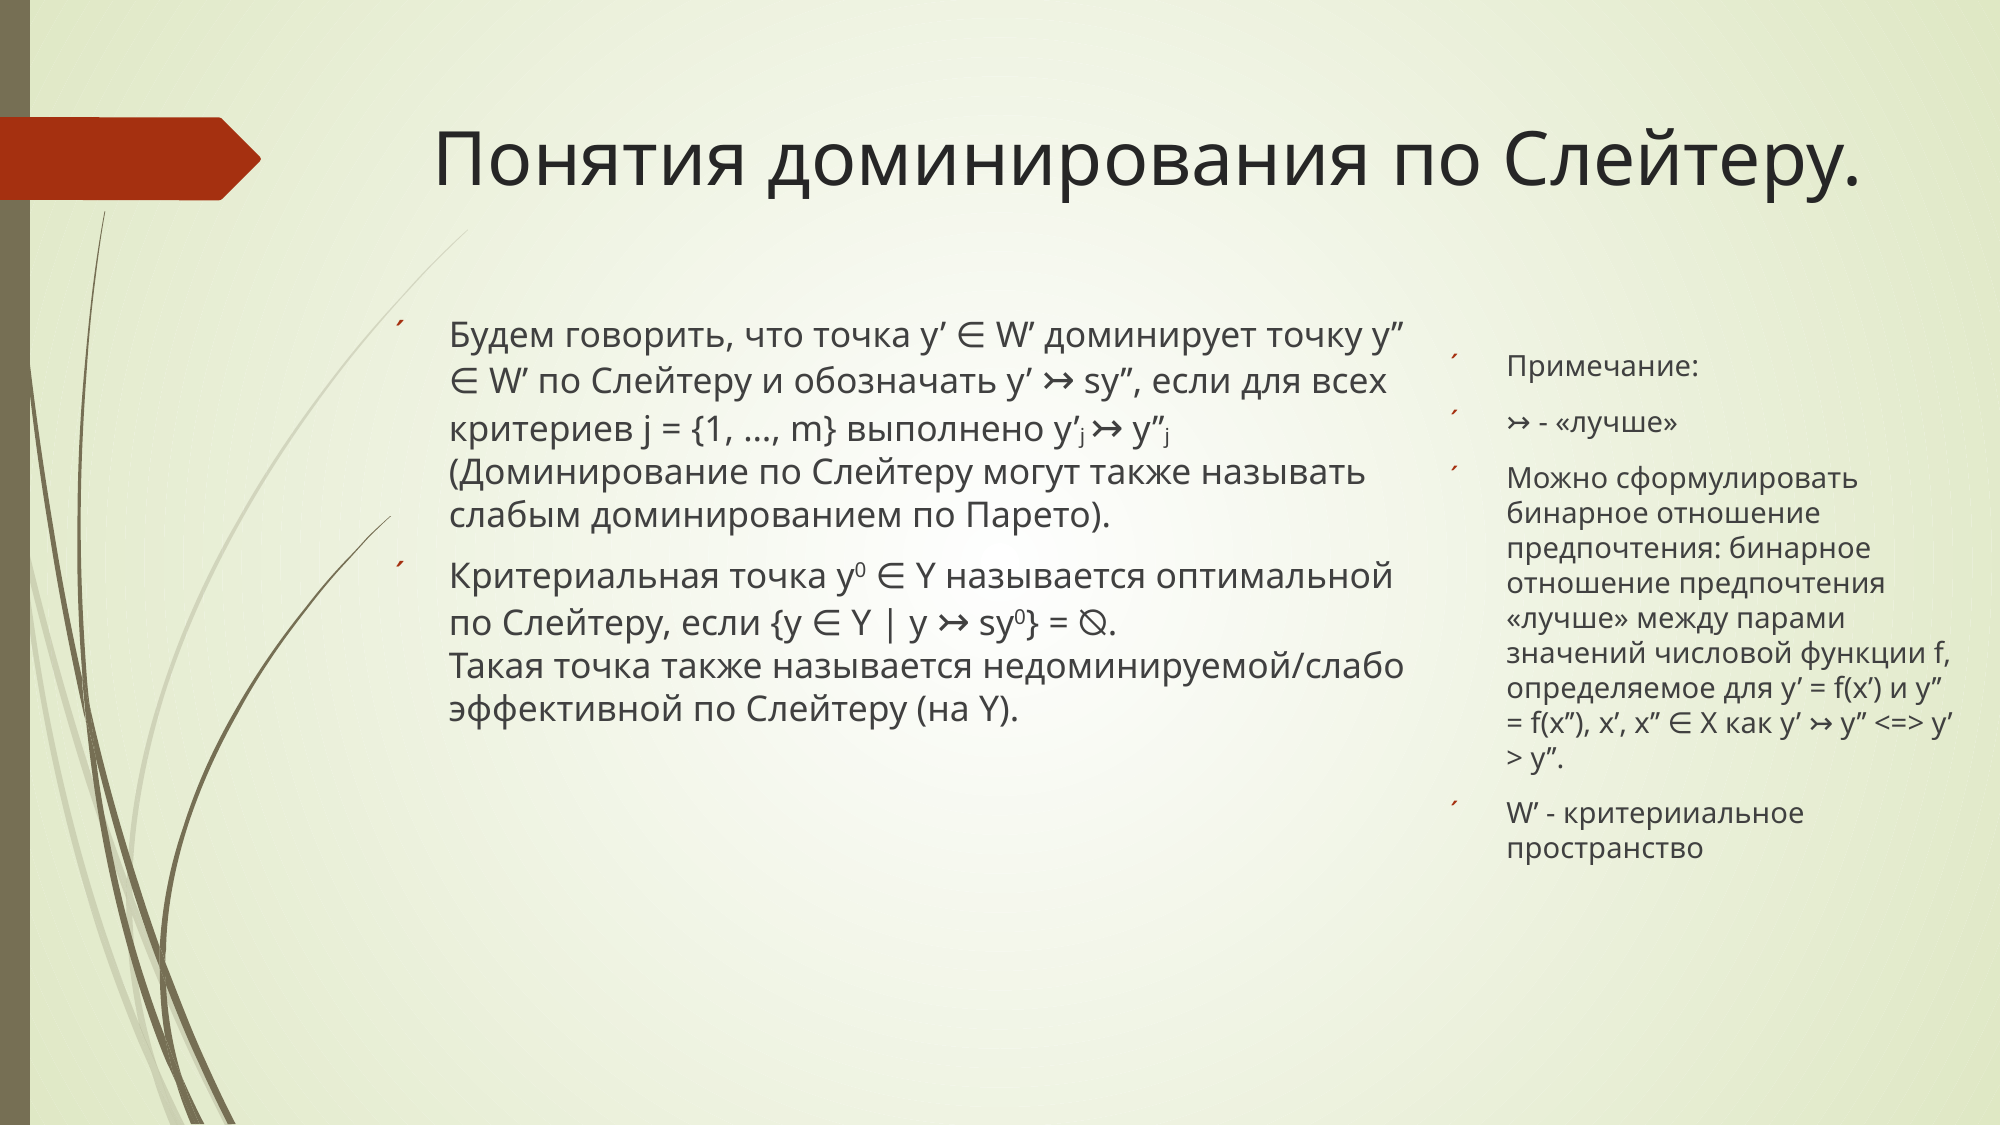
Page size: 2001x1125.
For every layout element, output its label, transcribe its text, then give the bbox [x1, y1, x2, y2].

text_box Примечание: ↣ - «лучше» Можно сформулировать бинарное отношение предпочтения: бинарное отношение предпочтения «лучше» между парами значений числовой функции f, определяемое для y’ = f(x’) и y’’ = f(x’’), x’, x’’ ∈ X как y’ ↣ y’’ <=> y’ > y’’. W’ - критерииальное пространство [1442, 340, 1964, 873]
list Будем говорить, что точка y’ ∈ W’ доминирует точку y’’ ∈ W’ по Слейтеру и обозначать y’ ↣ sy’’, если для всех критериев j = {1, …, m} выполнено y’j ↣ y’’j (Доминирование по Слейтеру могут также называть слабым доминированием по Парето). Критериальная точка y0 ∈ Y называется оптимальной по Слейтеру, если {y ∈ Y | y ↣ sy0} = ⦰. Такая точка также называется недоминируемой/слабо эффективной по Слейтеру (на Y). [386, 303, 1451, 1125]
title Понятия доминирования по Слейтеру. [424, 101, 1888, 313]
